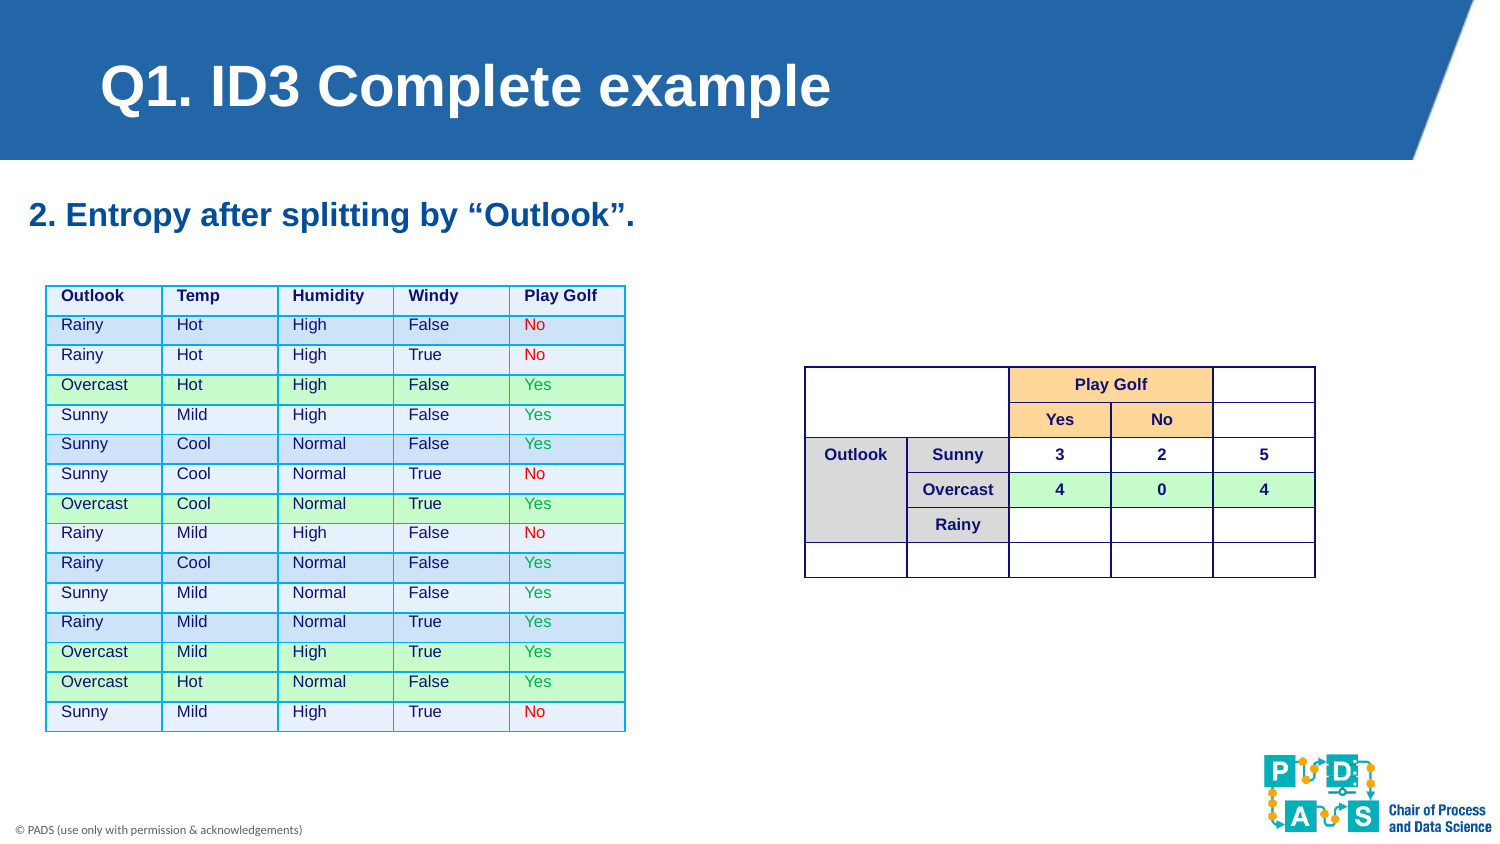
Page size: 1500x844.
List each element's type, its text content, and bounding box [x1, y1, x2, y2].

table_cell No [1112, 403, 1212, 437]
table_cell High [279, 346, 393, 374]
table_cell Overcast [47, 376, 161, 404]
table_header [1214, 368, 1314, 402]
table_cell Rainy [908, 508, 1008, 542]
table_cell High [279, 703, 393, 731]
table_header Play Golf [1010, 368, 1212, 402]
table_header [907, 368, 1008, 437]
picture [0, 0, 1474, 160]
table_cell Yes [510, 643, 624, 671]
table_cell Normal [279, 465, 393, 493]
table_cell False [394, 406, 509, 434]
table_cell 5 [1214, 438, 1314, 472]
table_cell Overcast [47, 643, 161, 671]
table_cell [1010, 543, 1110, 577]
table_cell True [394, 614, 509, 642]
table_cell No [510, 465, 624, 493]
table_cell Sunny [47, 703, 161, 731]
table_cell [1010, 508, 1110, 542]
table_cell Normal [279, 495, 393, 523]
table_cell False [394, 584, 509, 612]
table_cell True [394, 465, 509, 493]
table_cell True [394, 643, 509, 671]
table_cell Mild [163, 524, 277, 552]
table_cell Hot [163, 673, 277, 701]
table_cell False [394, 524, 509, 552]
table_cell True [394, 703, 509, 731]
table_cell 0 [1112, 473, 1212, 507]
table_cell Mild [163, 584, 277, 612]
table_cell Hot [163, 317, 277, 344]
table_cell No [510, 703, 624, 731]
table_cell High [279, 524, 393, 552]
table_cell True [394, 495, 509, 523]
table_cell Sunny [47, 584, 161, 612]
table_cell Yes [510, 673, 624, 701]
table_cell Normal [279, 584, 393, 612]
table_cell 2 [1112, 438, 1212, 472]
table_cell No [510, 317, 624, 344]
table_cell [806, 543, 906, 577]
table_cell Cool [163, 495, 277, 523]
table_cell Mild [163, 406, 277, 434]
table_cell [1112, 508, 1212, 542]
table_cell [908, 543, 1008, 577]
table_cell Cool [163, 554, 277, 582]
table_cell Mild [163, 643, 277, 671]
table_cell Yes [510, 435, 624, 463]
table_cell Rainy [47, 524, 161, 552]
table_cell Yes [510, 584, 624, 612]
table_cell [1214, 543, 1314, 577]
table_cell Rainy [47, 614, 161, 642]
table_cell 4 [1010, 473, 1110, 507]
table_cell Overcast [908, 473, 1008, 507]
table_cell Cool [163, 465, 277, 493]
table_cell [1112, 543, 1212, 577]
table_cell Yes [510, 376, 624, 404]
table_cell High [279, 376, 393, 404]
table_cell Sunny [47, 465, 161, 493]
table_cell False [394, 673, 509, 701]
table_cell False [394, 435, 509, 463]
table_header Humidity [279, 287, 393, 315]
table_cell Normal [279, 673, 393, 701]
table_cell High [279, 406, 393, 434]
table_cell Overcast [47, 495, 161, 523]
table_cell [1214, 508, 1314, 542]
table_cell [1214, 403, 1314, 437]
table_cell Rainy [47, 317, 161, 344]
table_cell Rainy [47, 346, 161, 374]
table_cell Sunny [47, 435, 161, 463]
table_header [806, 368, 907, 437]
table_cell Normal [279, 614, 393, 642]
table_cell Hot [163, 346, 277, 374]
text_box 2. Entropy after splitting by “Outlook”. [14, 185, 652, 240]
table_cell Overcast [47, 673, 161, 701]
table_header Temp [163, 287, 277, 315]
table_cell Yes [1010, 403, 1110, 437]
table_cell Yes [510, 614, 624, 642]
title Q1. ID3 Complete example [100, 26, 1417, 141]
table_cell False [394, 376, 509, 404]
table_cell Rainy [47, 554, 161, 582]
table_cell 3 [1010, 438, 1110, 472]
table_cell No [510, 346, 624, 374]
table_cell Mild [163, 703, 277, 731]
table_cell Hot [163, 376, 277, 404]
table_cell Normal [279, 435, 393, 463]
table_cell Sunny [908, 438, 1008, 472]
table_header Outlook [47, 287, 161, 315]
table_cell Cool [163, 435, 277, 463]
table_cell High [279, 317, 393, 344]
table_cell High [279, 643, 393, 671]
table_cell Yes [510, 406, 624, 434]
table_header Play Golf [510, 287, 624, 315]
table_cell False [394, 554, 509, 582]
table_cell Yes [510, 495, 624, 523]
table_header Windy [394, 287, 509, 315]
table_cell True [394, 346, 509, 374]
table_cell Mild [163, 614, 277, 642]
table_cell Normal [279, 554, 393, 582]
table_cell 4 [1214, 473, 1314, 507]
picture [1243, 731, 1500, 844]
table_cell Outlook [806, 438, 906, 542]
table_cell False [394, 317, 509, 344]
table_cell Sunny [47, 406, 161, 434]
table_cell Yes [510, 554, 624, 582]
table_cell No [510, 524, 624, 552]
